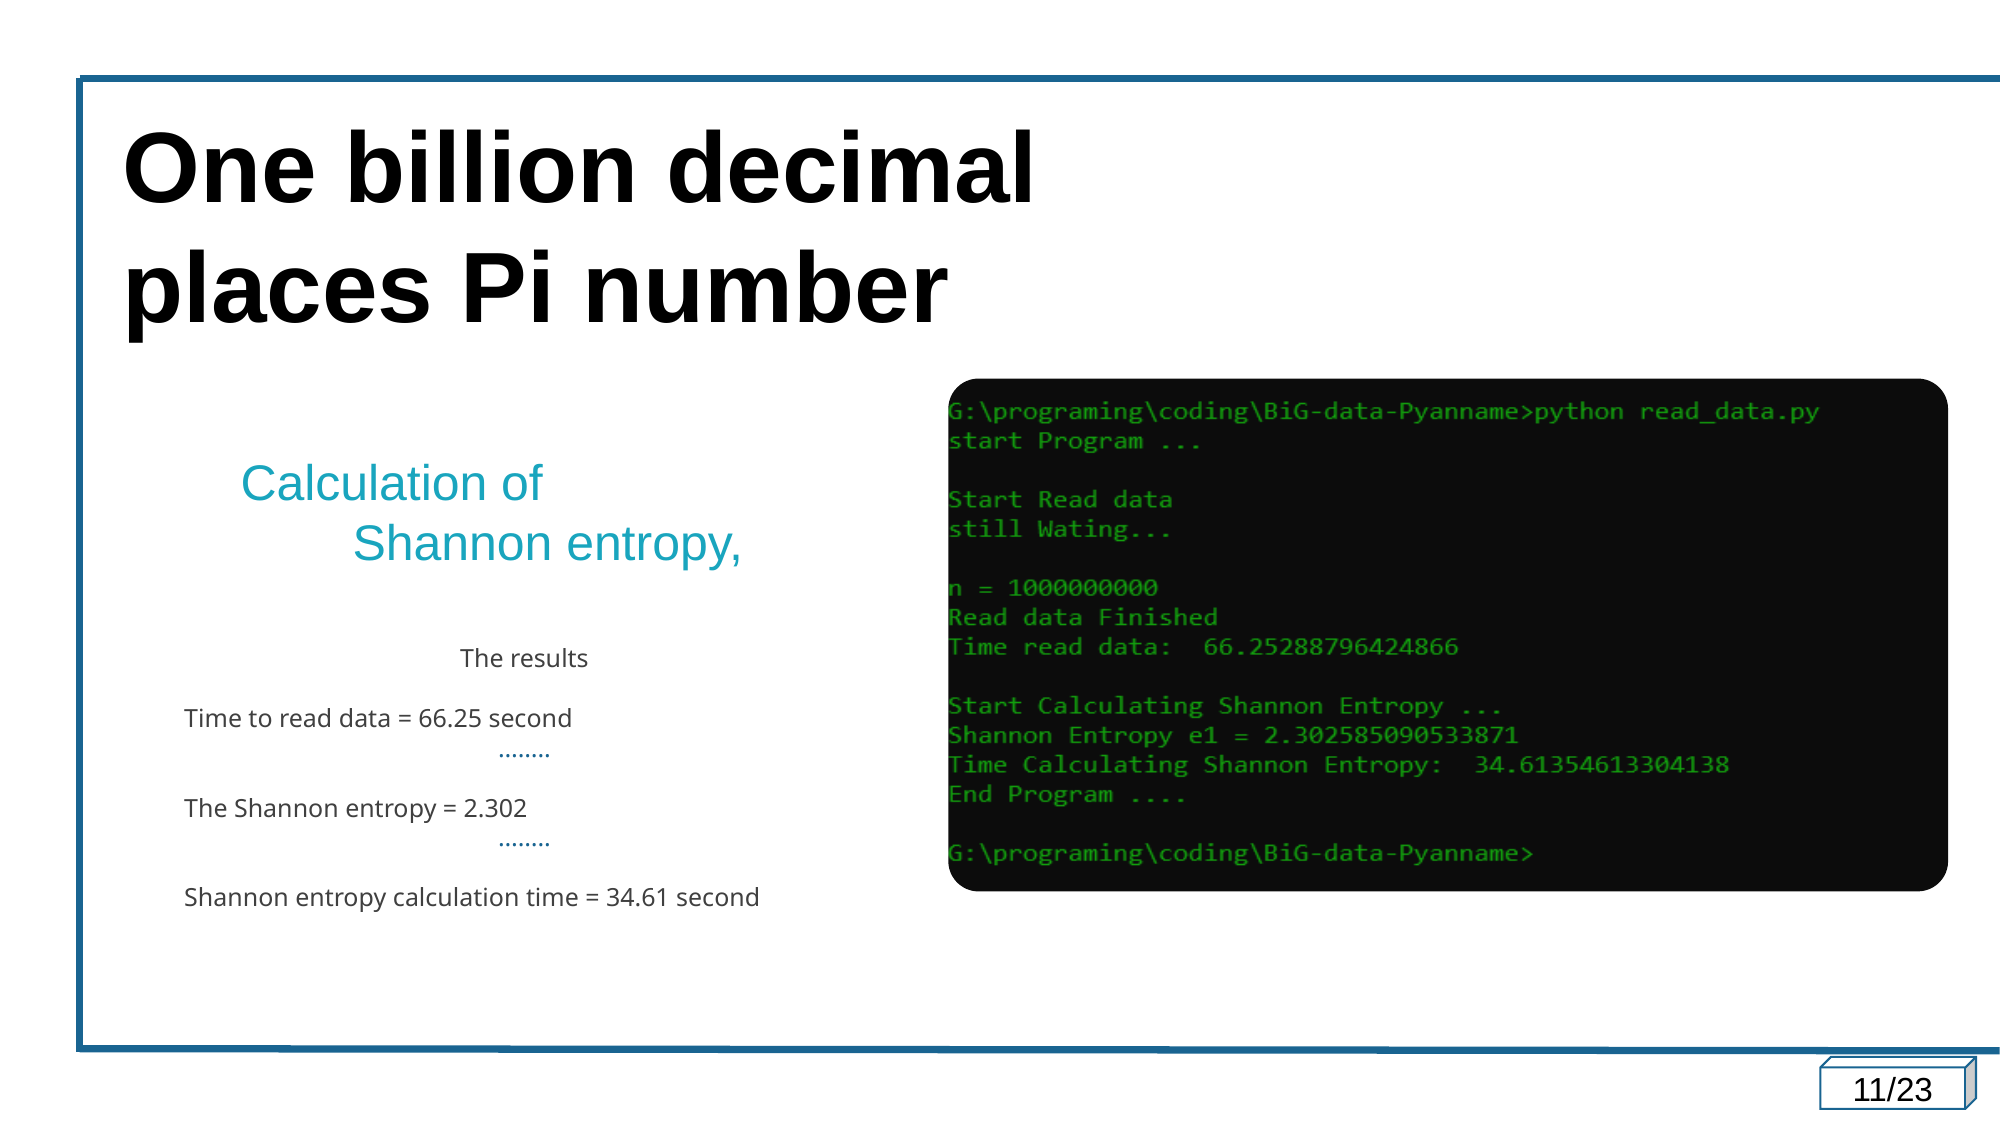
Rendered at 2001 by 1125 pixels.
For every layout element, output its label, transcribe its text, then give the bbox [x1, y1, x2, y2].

text_box 11/23 [1819, 1055, 1978, 1110]
text_box One billion decimal places Pi number [107, 94, 1139, 350]
text_box The results Time to read data = 66.25 second …….. The Shannon entropy = 2.302 …….. Shannon entropy calculation time = 34.61 second [169, 634, 880, 950]
text_box Calculation of Shannon entropy, [225, 443, 812, 578]
picture [948, 378, 1949, 892]
